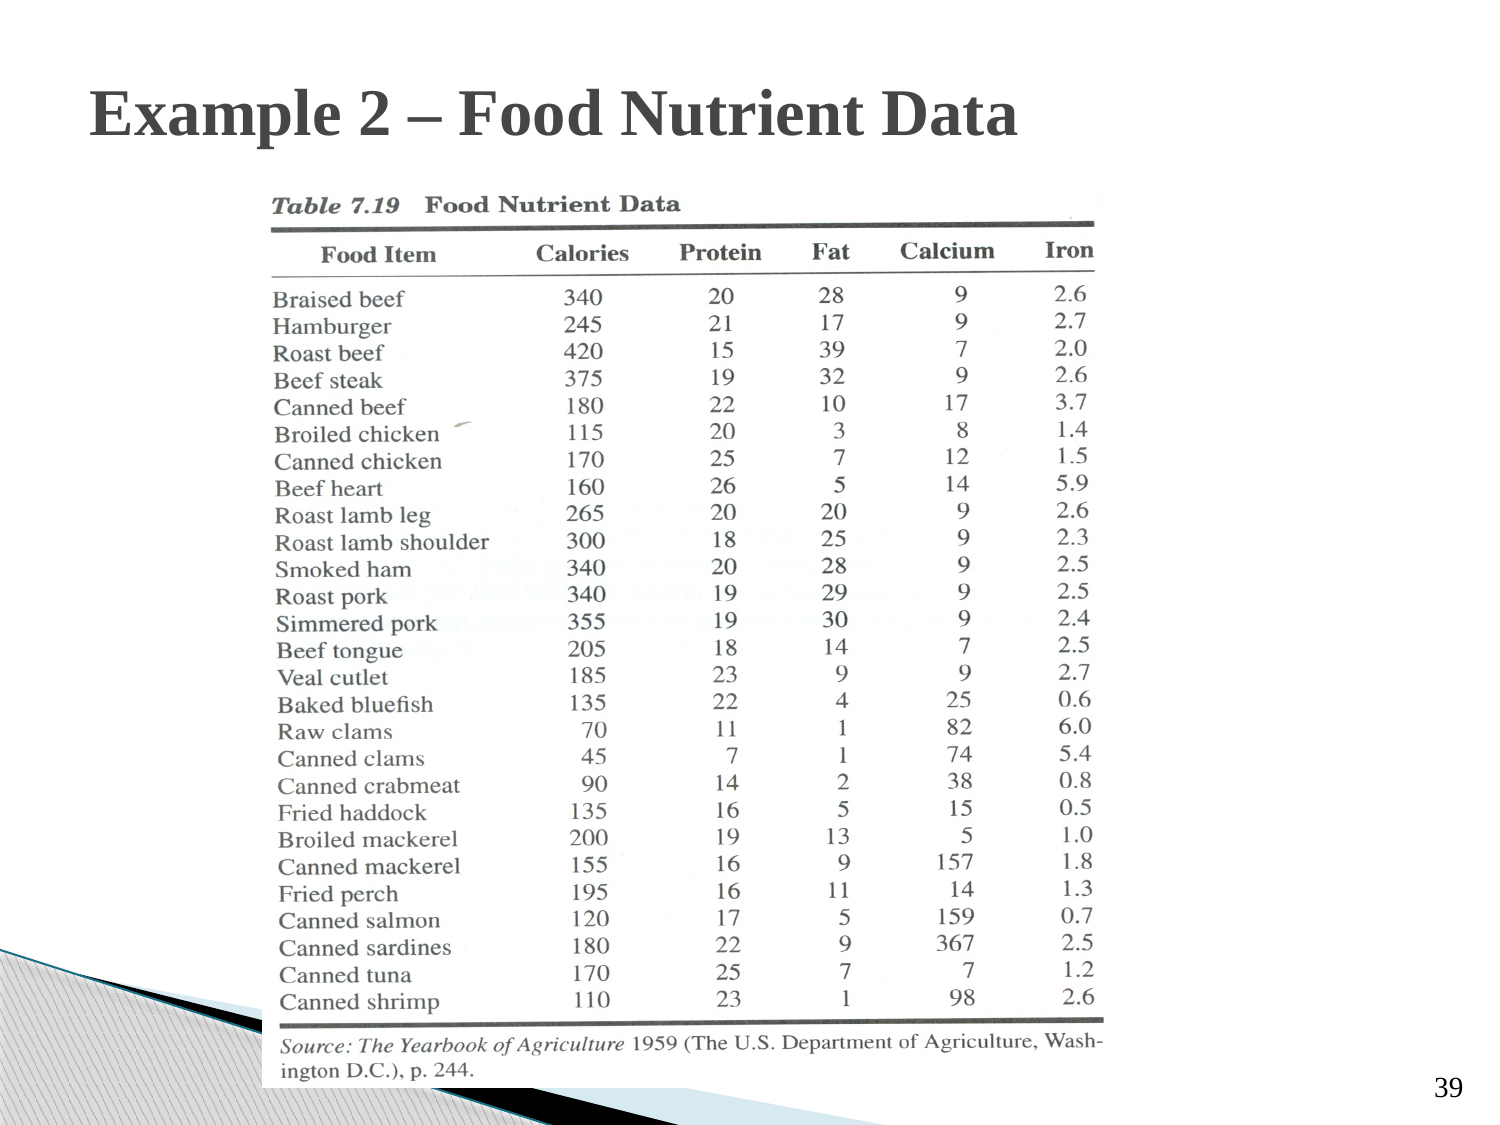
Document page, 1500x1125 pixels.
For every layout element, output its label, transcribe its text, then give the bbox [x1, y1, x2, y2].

slide_number 39 [1418, 1051, 1479, 1112]
picture [262, 187, 1109, 1088]
title Example 2 – Food Nutrient Data [75, 45, 1425, 173]
